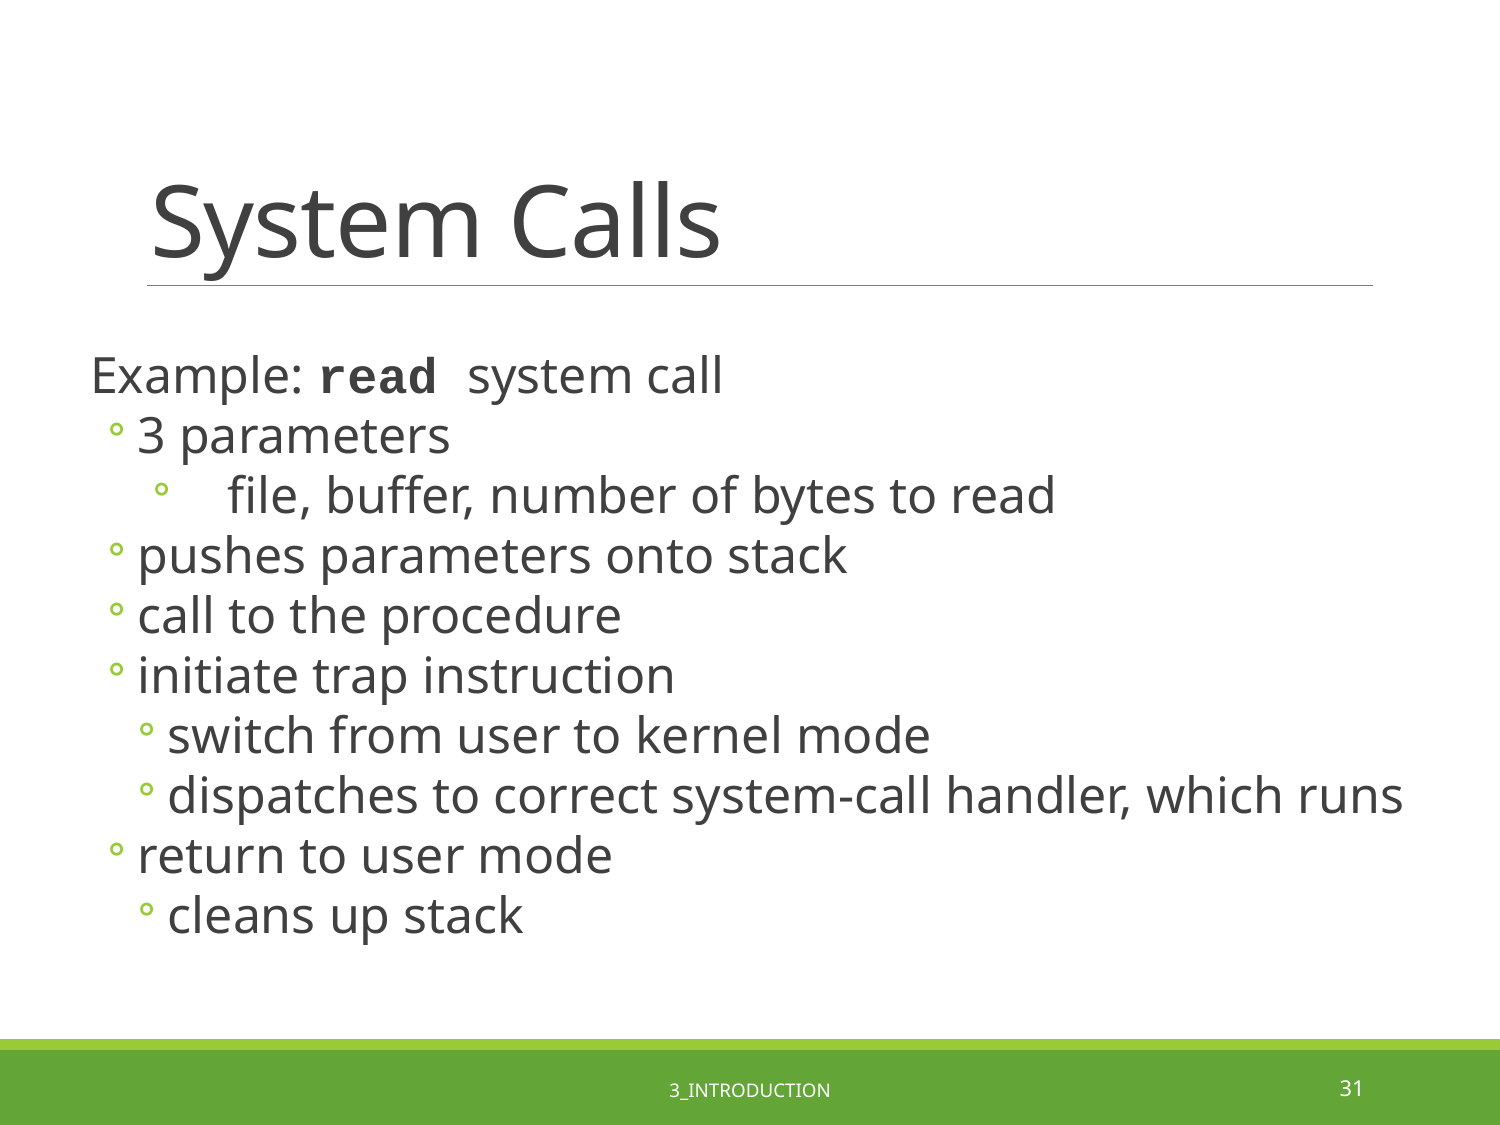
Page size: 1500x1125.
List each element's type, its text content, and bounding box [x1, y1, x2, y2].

list Example: read system call 3 parameters file, buffer, number of bytes to read pushes parameters onto stack call to the procedure initiate trap instruction switch from user to kernel mode dispatches to correct system-call handler, which runs return to user mode cleans up stack [75, 215, 1425, 1103]
title System Calls [135, 47, 1373, 215]
slide_number 31 [1218, 1059, 1380, 1120]
footer 3_Introduction [453, 1059, 1047, 1120]
